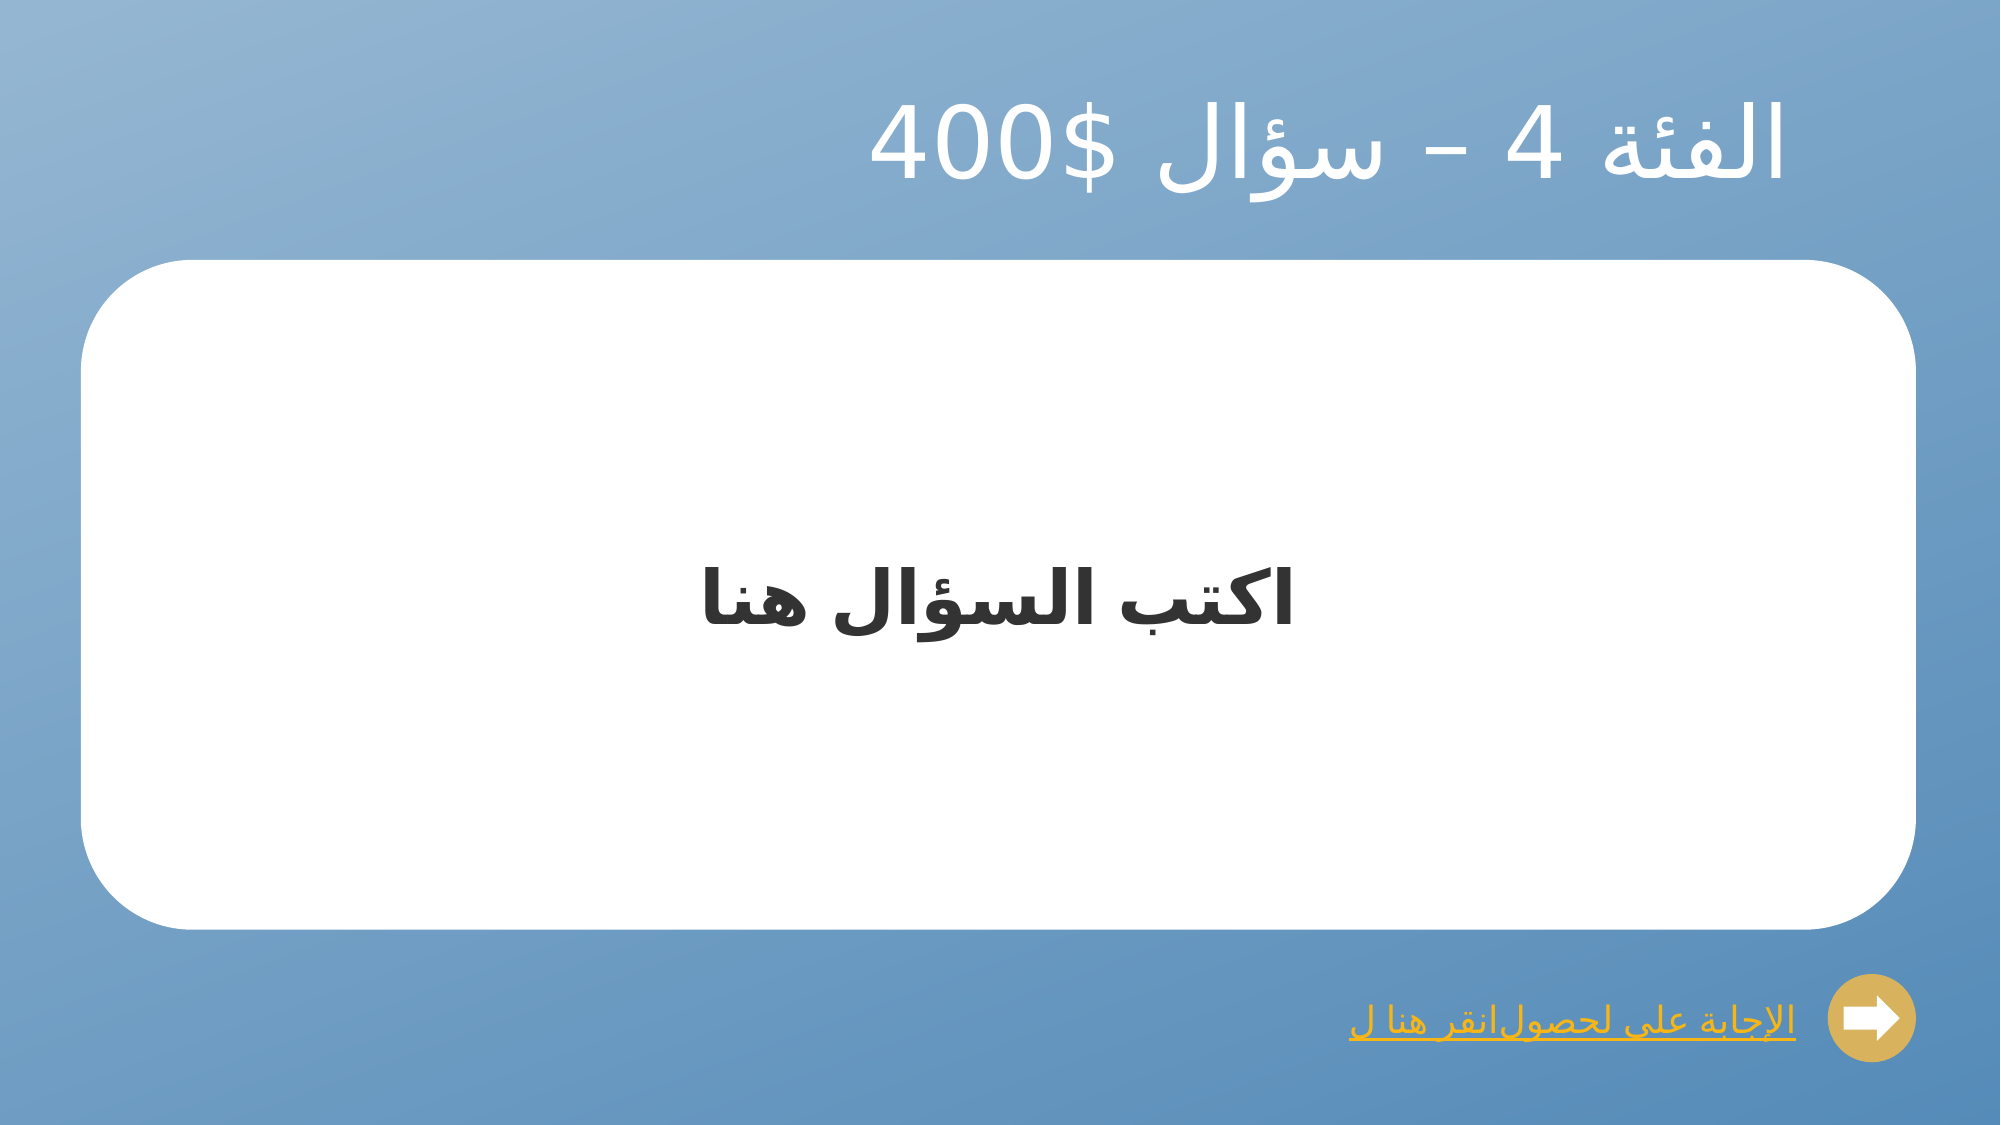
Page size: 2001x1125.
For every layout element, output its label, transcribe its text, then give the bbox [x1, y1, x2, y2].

text_box انقر هنا للحصول على الإجابة [1230, 988, 1812, 1052]
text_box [1827, 973, 1916, 1063]
title الفئة 4 – سؤال $400 [80, 37, 1806, 255]
text_box اكتب السؤال هنا [79, 258, 1917, 931]
